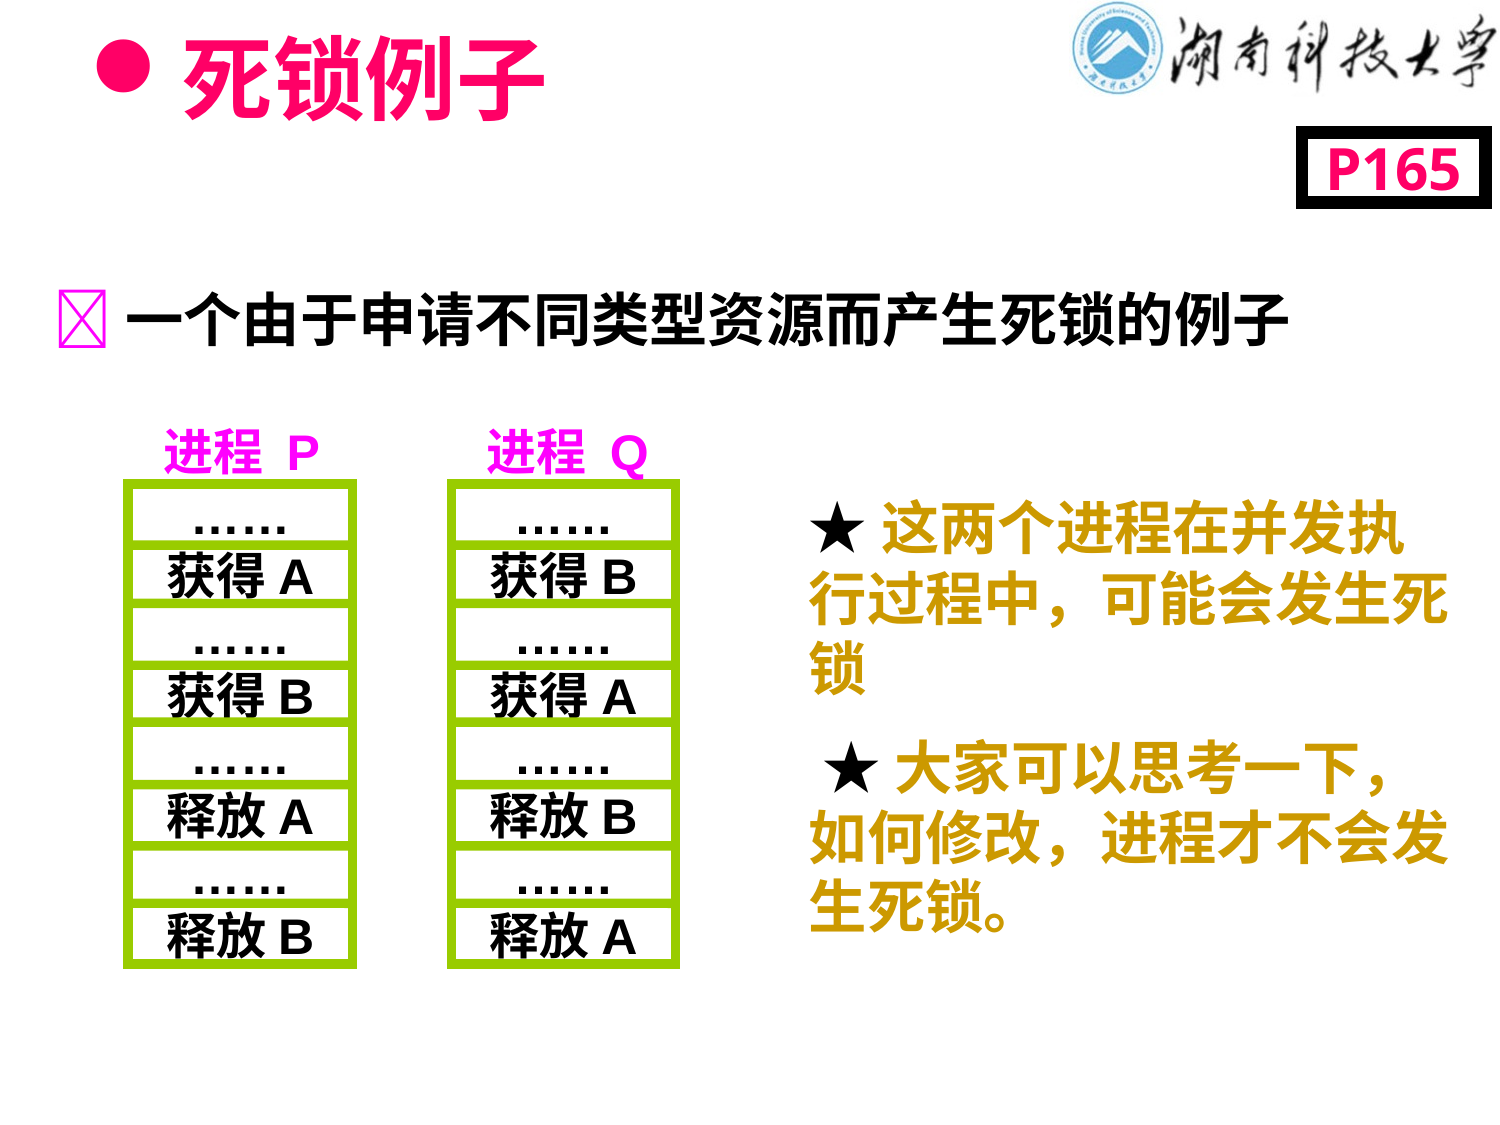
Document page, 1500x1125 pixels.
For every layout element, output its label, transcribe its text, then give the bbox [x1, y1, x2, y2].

picture [1426, 0, 1500, 97]
text_box ★这两个进程在并发执行过程中，可能会发生死锁 ★大家可以思考一下，如何修改，进程才不会发生死锁。 [809, 491, 1459, 941]
text_box P165 [1301, 132, 1486, 203]
text_box 一个由于申请不同类型资源而产生死锁的例子 [53, 283, 1459, 354]
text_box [123, 420, 700, 969]
title 死锁例子 [74, 0, 1426, 155]
